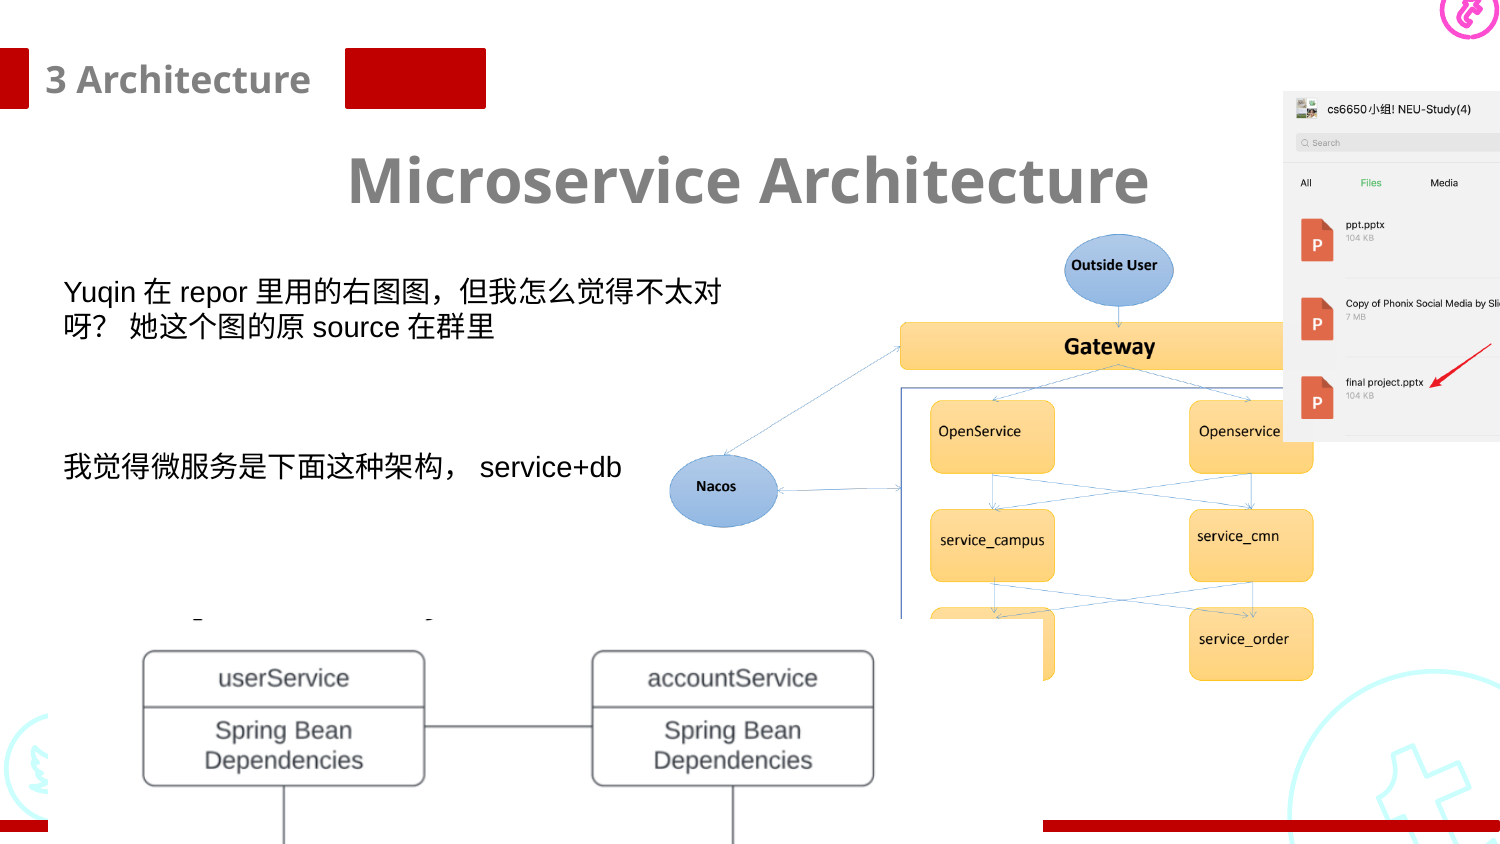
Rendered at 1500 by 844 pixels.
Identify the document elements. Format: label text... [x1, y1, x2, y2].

text_box [345, 48, 486, 109]
title Microservice Architecture [113, 125, 1278, 220]
text_box Yuqin在repor里用的右图图，但我怎么觉得不太对呀？ 她这个图的原source在群里 我觉得微服务是下面这种架构，service+db [48, 266, 664, 596]
picture [48, 90, 1500, 844]
text_box [1046, 820, 1500, 832]
text_box [0, 48, 29, 109]
text_box [0, 820, 43, 832]
text_box 3 Architecture [30, 48, 342, 108]
